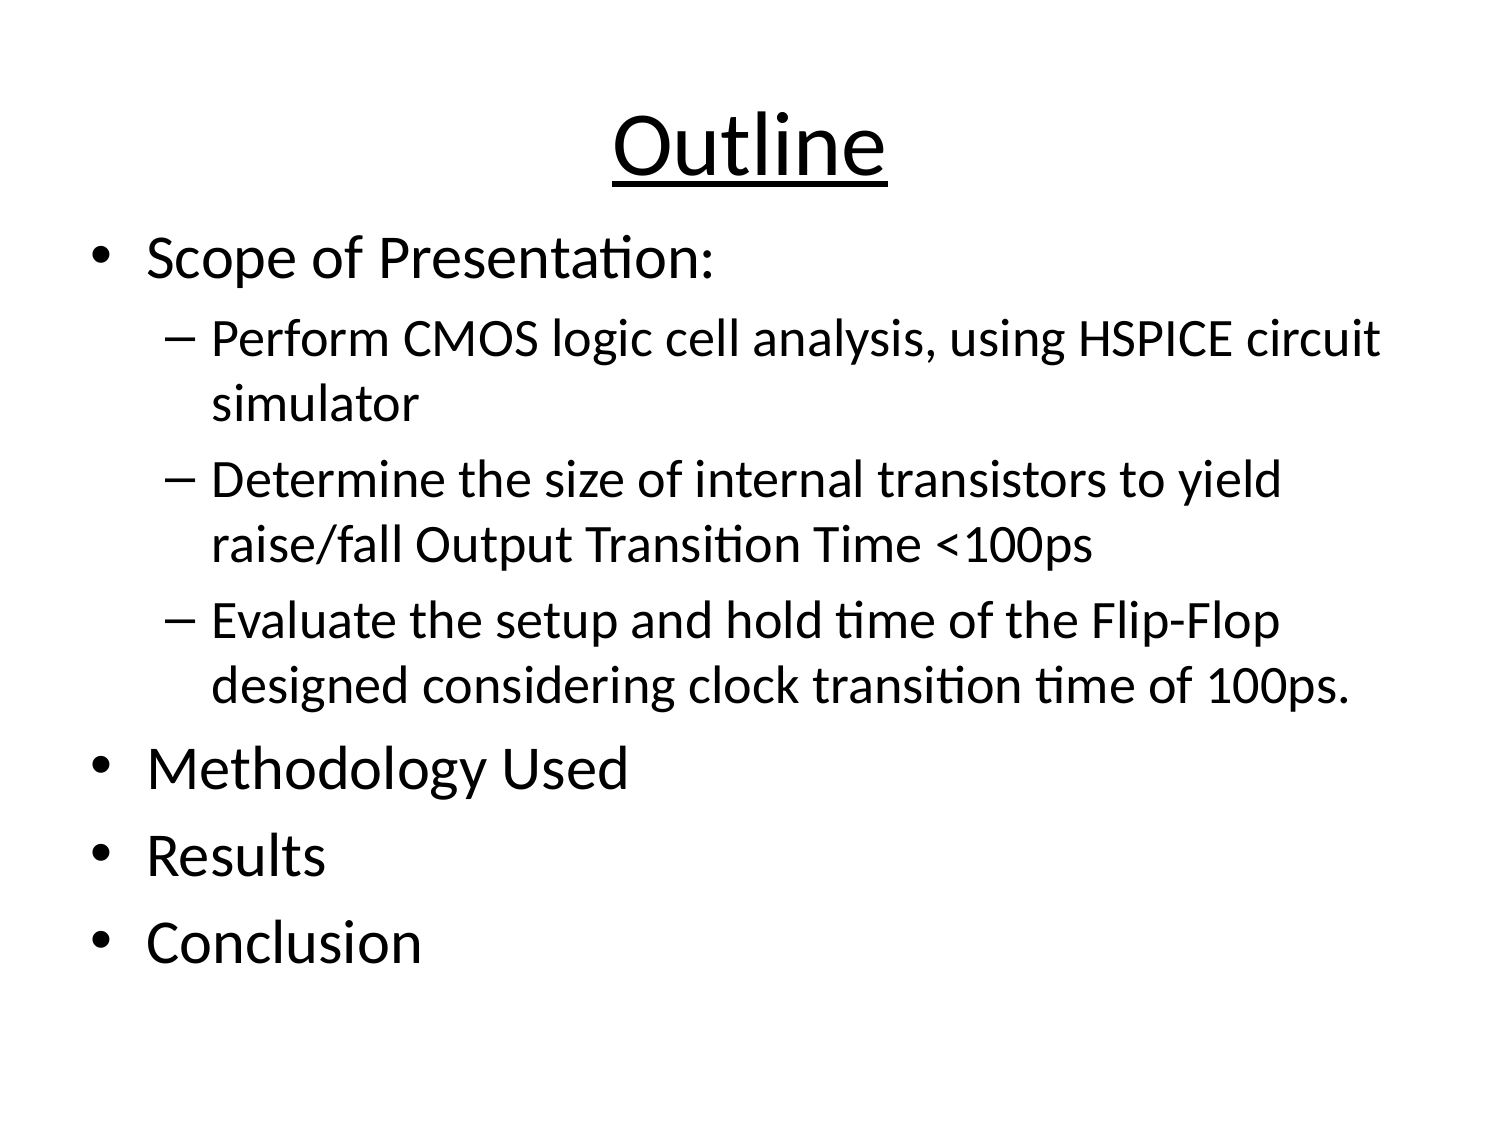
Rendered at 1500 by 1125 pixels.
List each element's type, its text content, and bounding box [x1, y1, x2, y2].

title Outline [75, 45, 1425, 208]
list Scope of Presentation: Perform CMOS logic cell analysis, using HSPICE circuit simulator Determine the size of internal transistors to yield raise/fall Output Transition Time <100ps Evaluate the setup and hold time of the Flip-Flop designed considering clock transition time of 100ps. Methodology Used Results Conclusion [75, 208, 1425, 1001]
